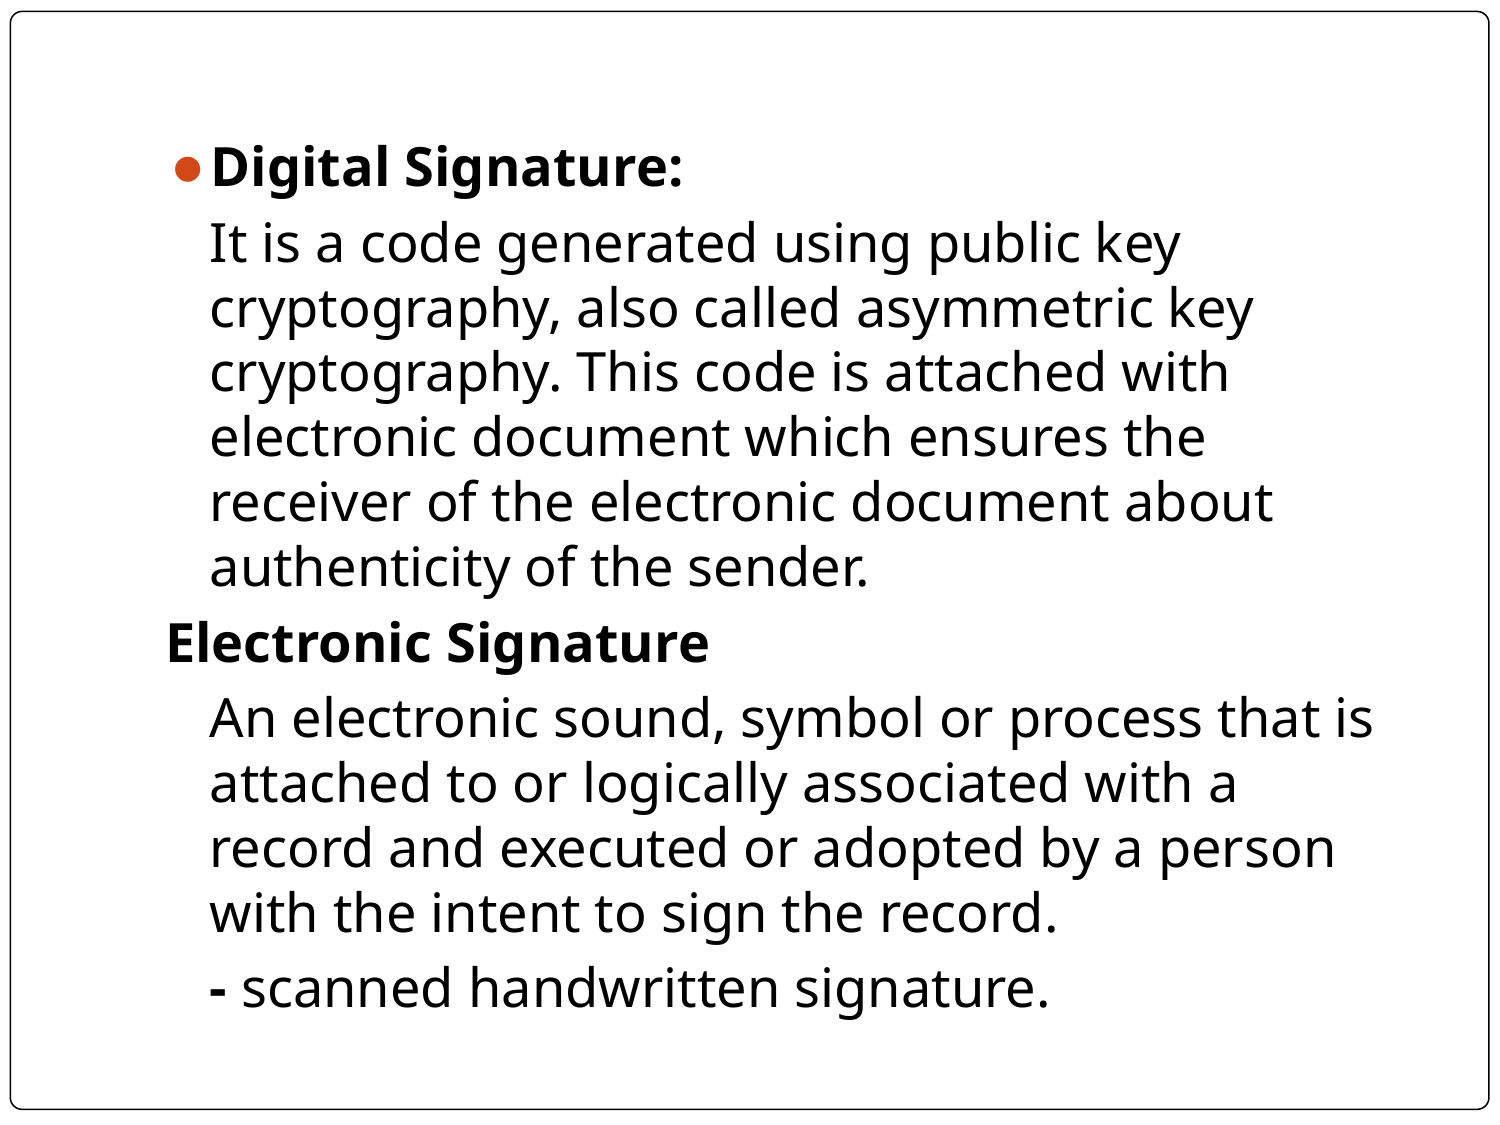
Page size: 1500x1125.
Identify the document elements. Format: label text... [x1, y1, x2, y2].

list Digital Signature: It is a code generated using public key cryptography, also called asymmetric key cryptography. This code is attached with electronic document which ensures the receiver of the electronic document about authenticity of the sender. Electronic Signature An electronic sound, symbol or process that is attached to or logically associated with a record and executed or adopted by a person with the intent to sign the record. - scanned handwritten signature. [150, 125, 1425, 1024]
